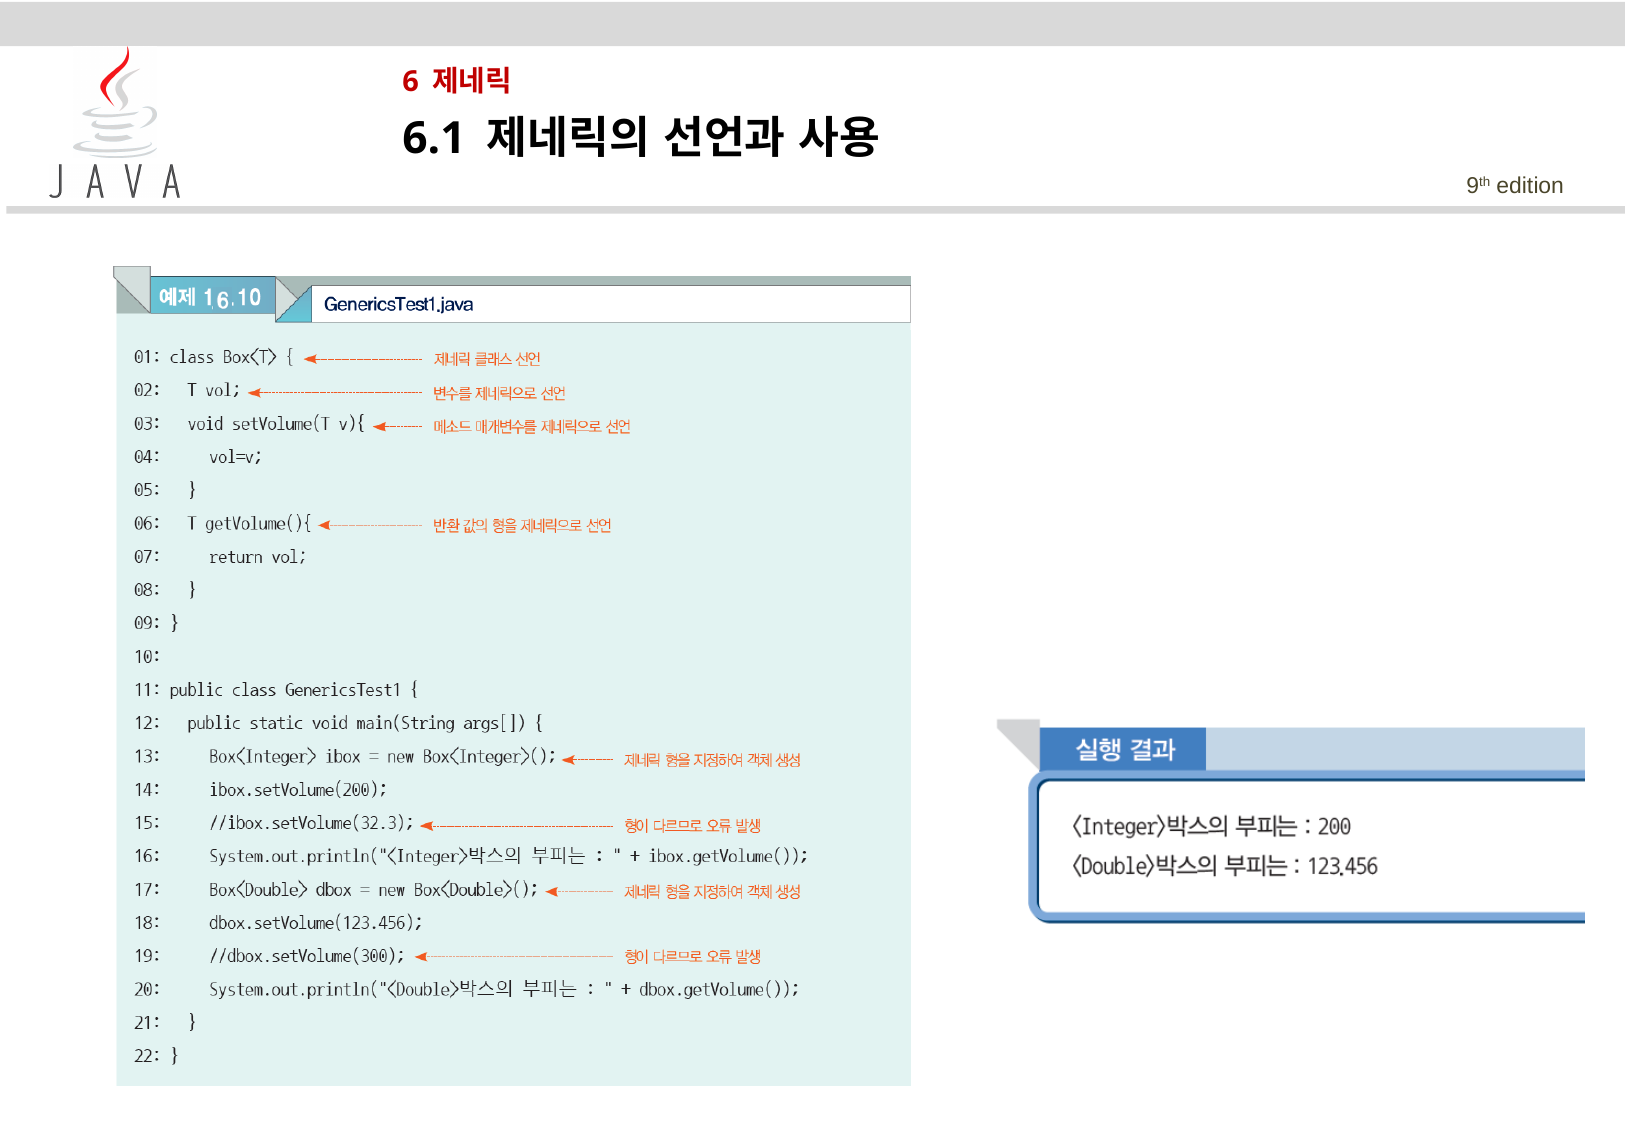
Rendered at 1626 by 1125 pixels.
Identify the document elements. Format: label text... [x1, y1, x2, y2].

picture [73, 46, 157, 158]
list 6.1 제네릭의 선언과 사용 [387, 101, 1545, 171]
picture [960, 699, 1585, 984]
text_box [99, 249, 932, 1087]
title 6 제네릭 [387, 54, 1393, 105]
picture [49, 164, 180, 198]
